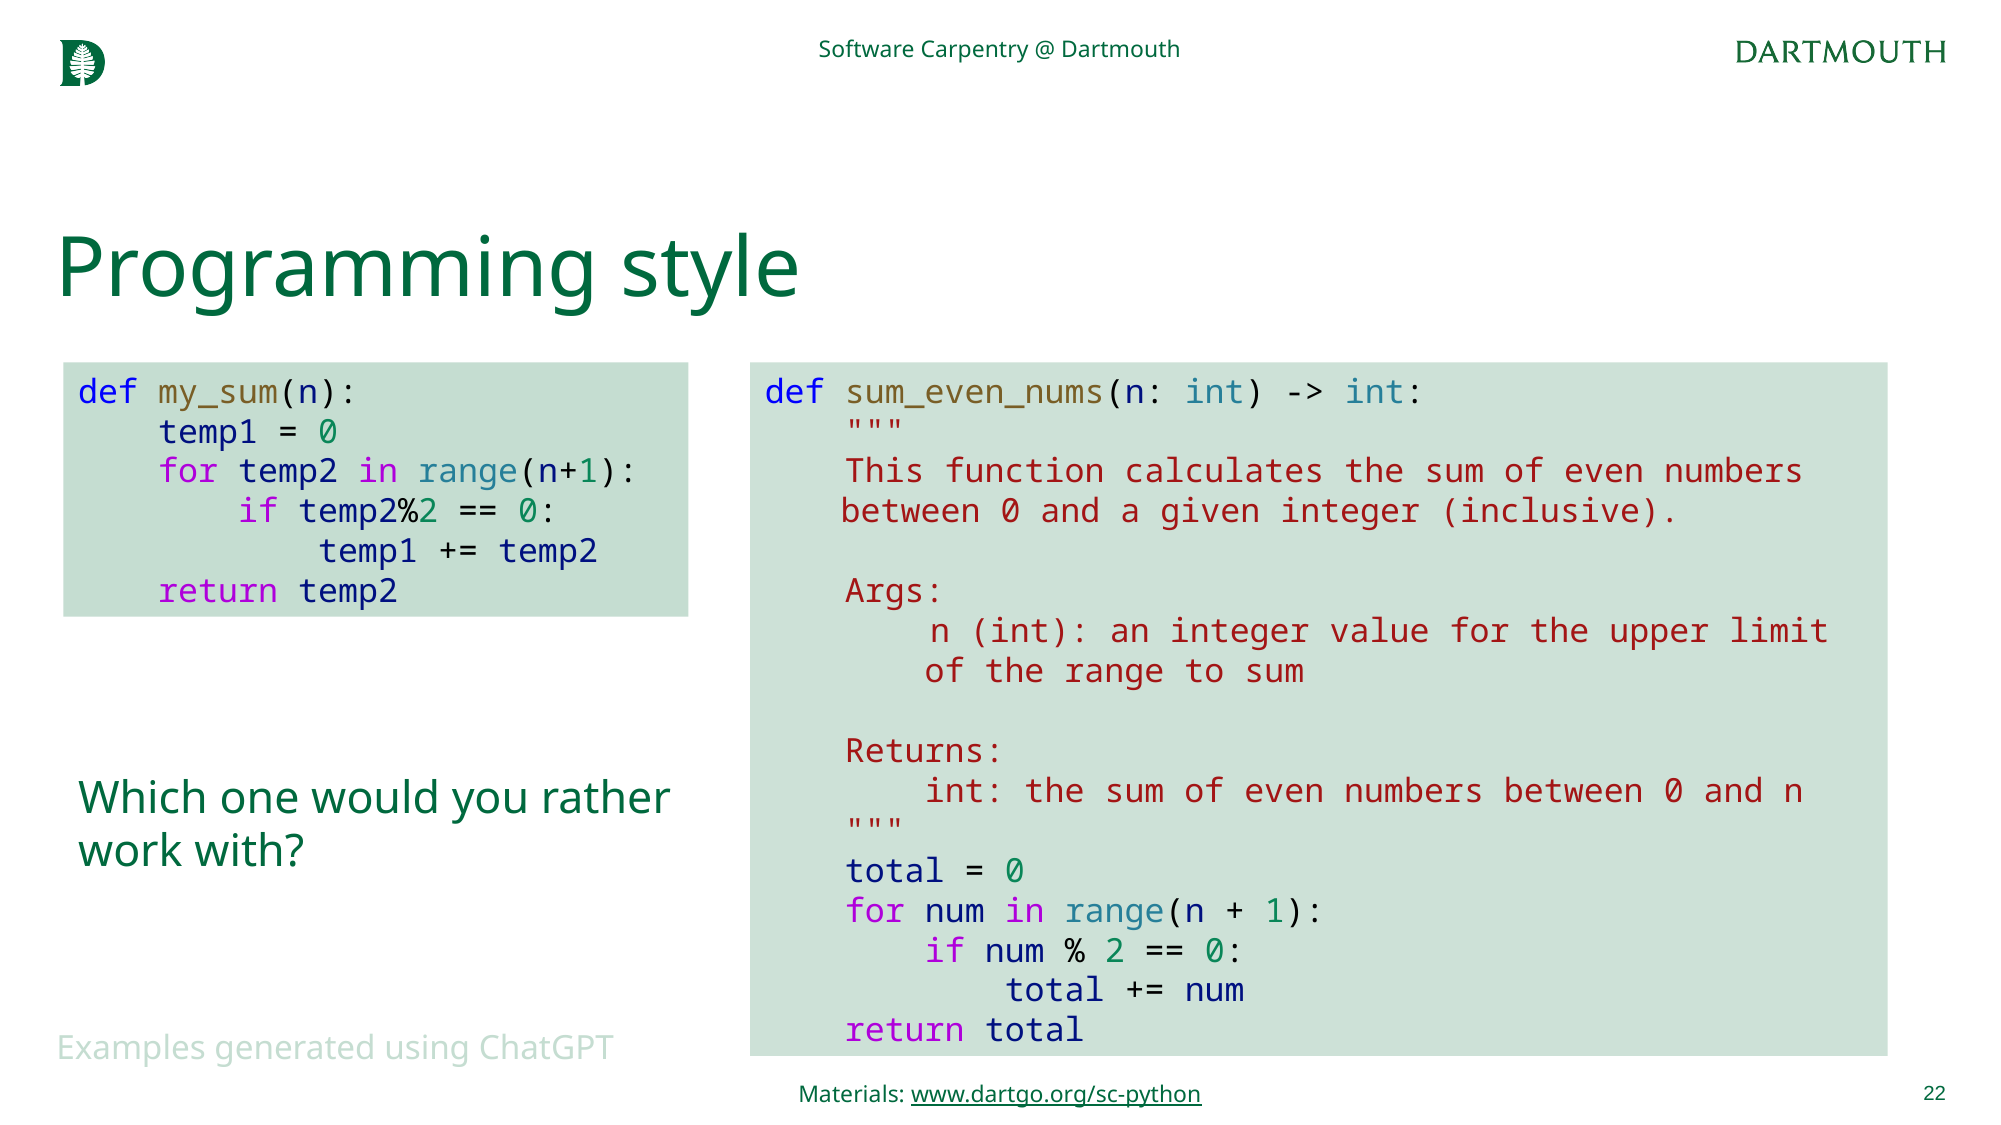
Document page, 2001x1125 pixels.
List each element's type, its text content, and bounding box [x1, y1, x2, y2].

text_box def my_sum(n): temp1 = 0 for temp2 in range(n+1): if temp2%2 == 0: temp1 += temp2 return temp2 [63, 362, 689, 617]
picture [60, 40, 105, 86]
text_box def sum_even_nums(n: int) -> int: """ This function calculates the sum of even numbers between 0 and a given integer (inclusive). Args: n (int): an integer value for the upper limit of the range to sum Returns: int: the sum of even numbers between 0 and n """ total = 0 for num in range(n + 1): if num % 2 == 0: total += num return total [750, 362, 1888, 1056]
picture [1735, 39, 1947, 64]
text_box Examples generated using ChatGPT [41, 1019, 630, 1074]
footer Software Carpentry @ Dartmouth [390, 30, 1610, 66]
text_box Which one would you rather work with? [63, 761, 689, 883]
title Programming style [55, 228, 1950, 380]
slide_number 22 [1860, 1074, 1947, 1111]
